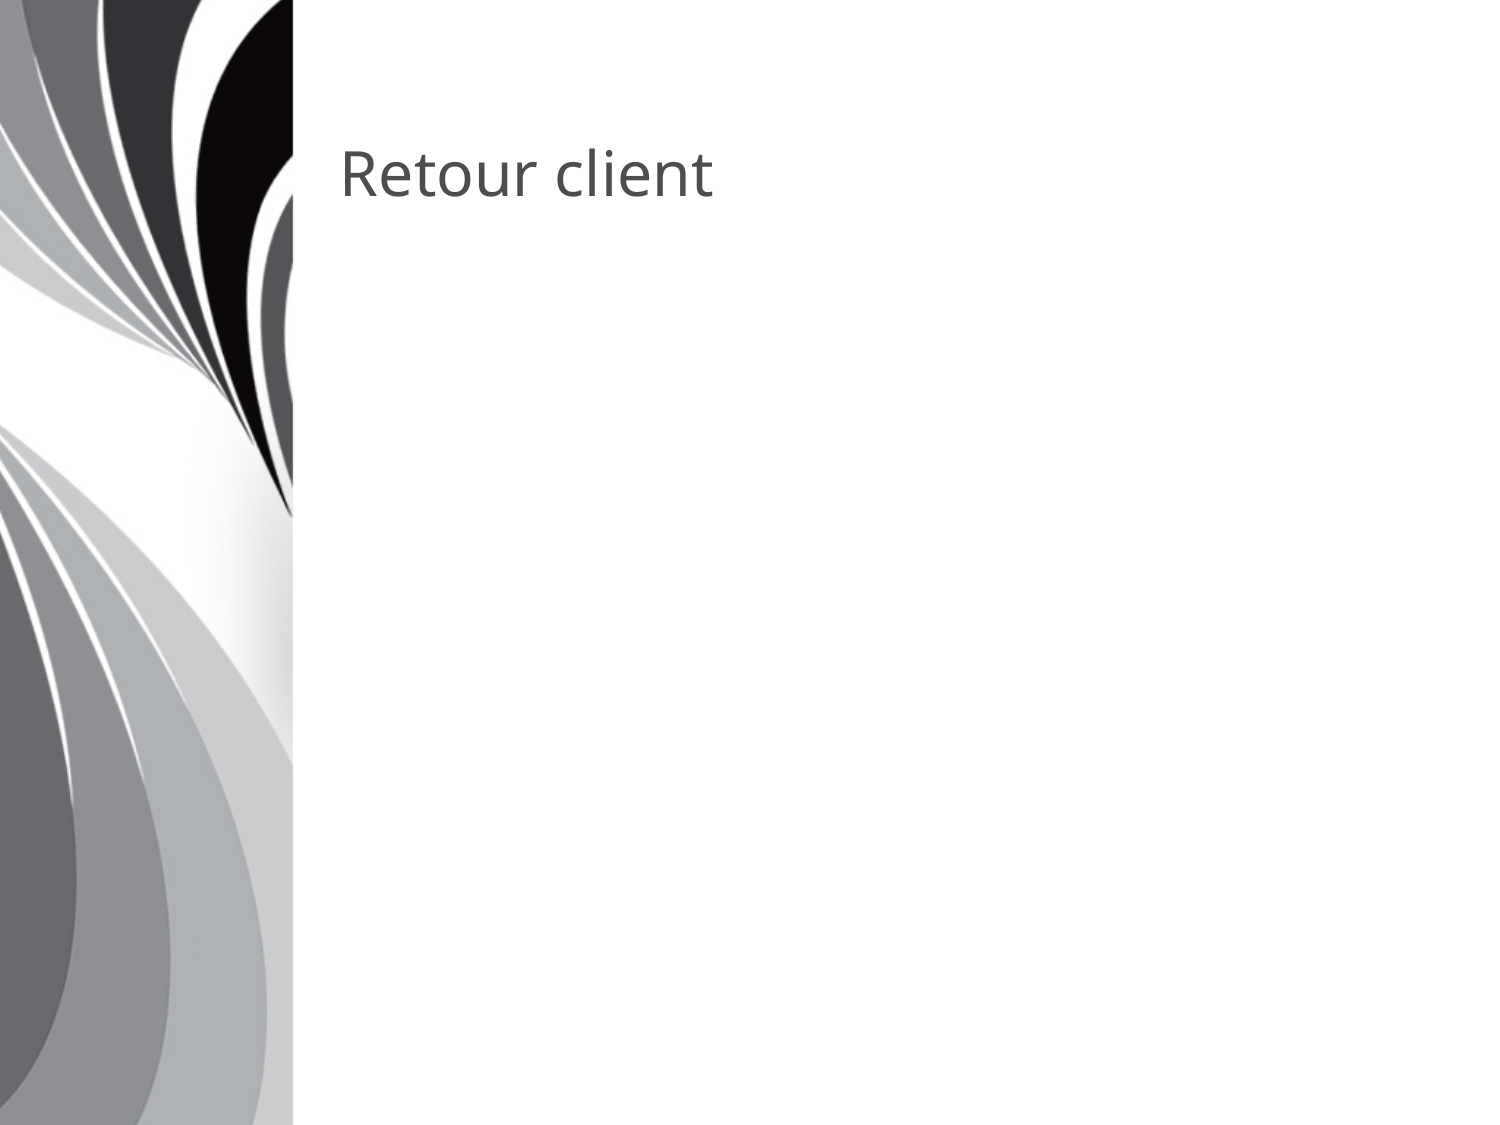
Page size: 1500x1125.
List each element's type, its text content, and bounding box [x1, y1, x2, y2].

title Retour client [324, 112, 1463, 231]
picture [0, 0, 1500, 1125]
